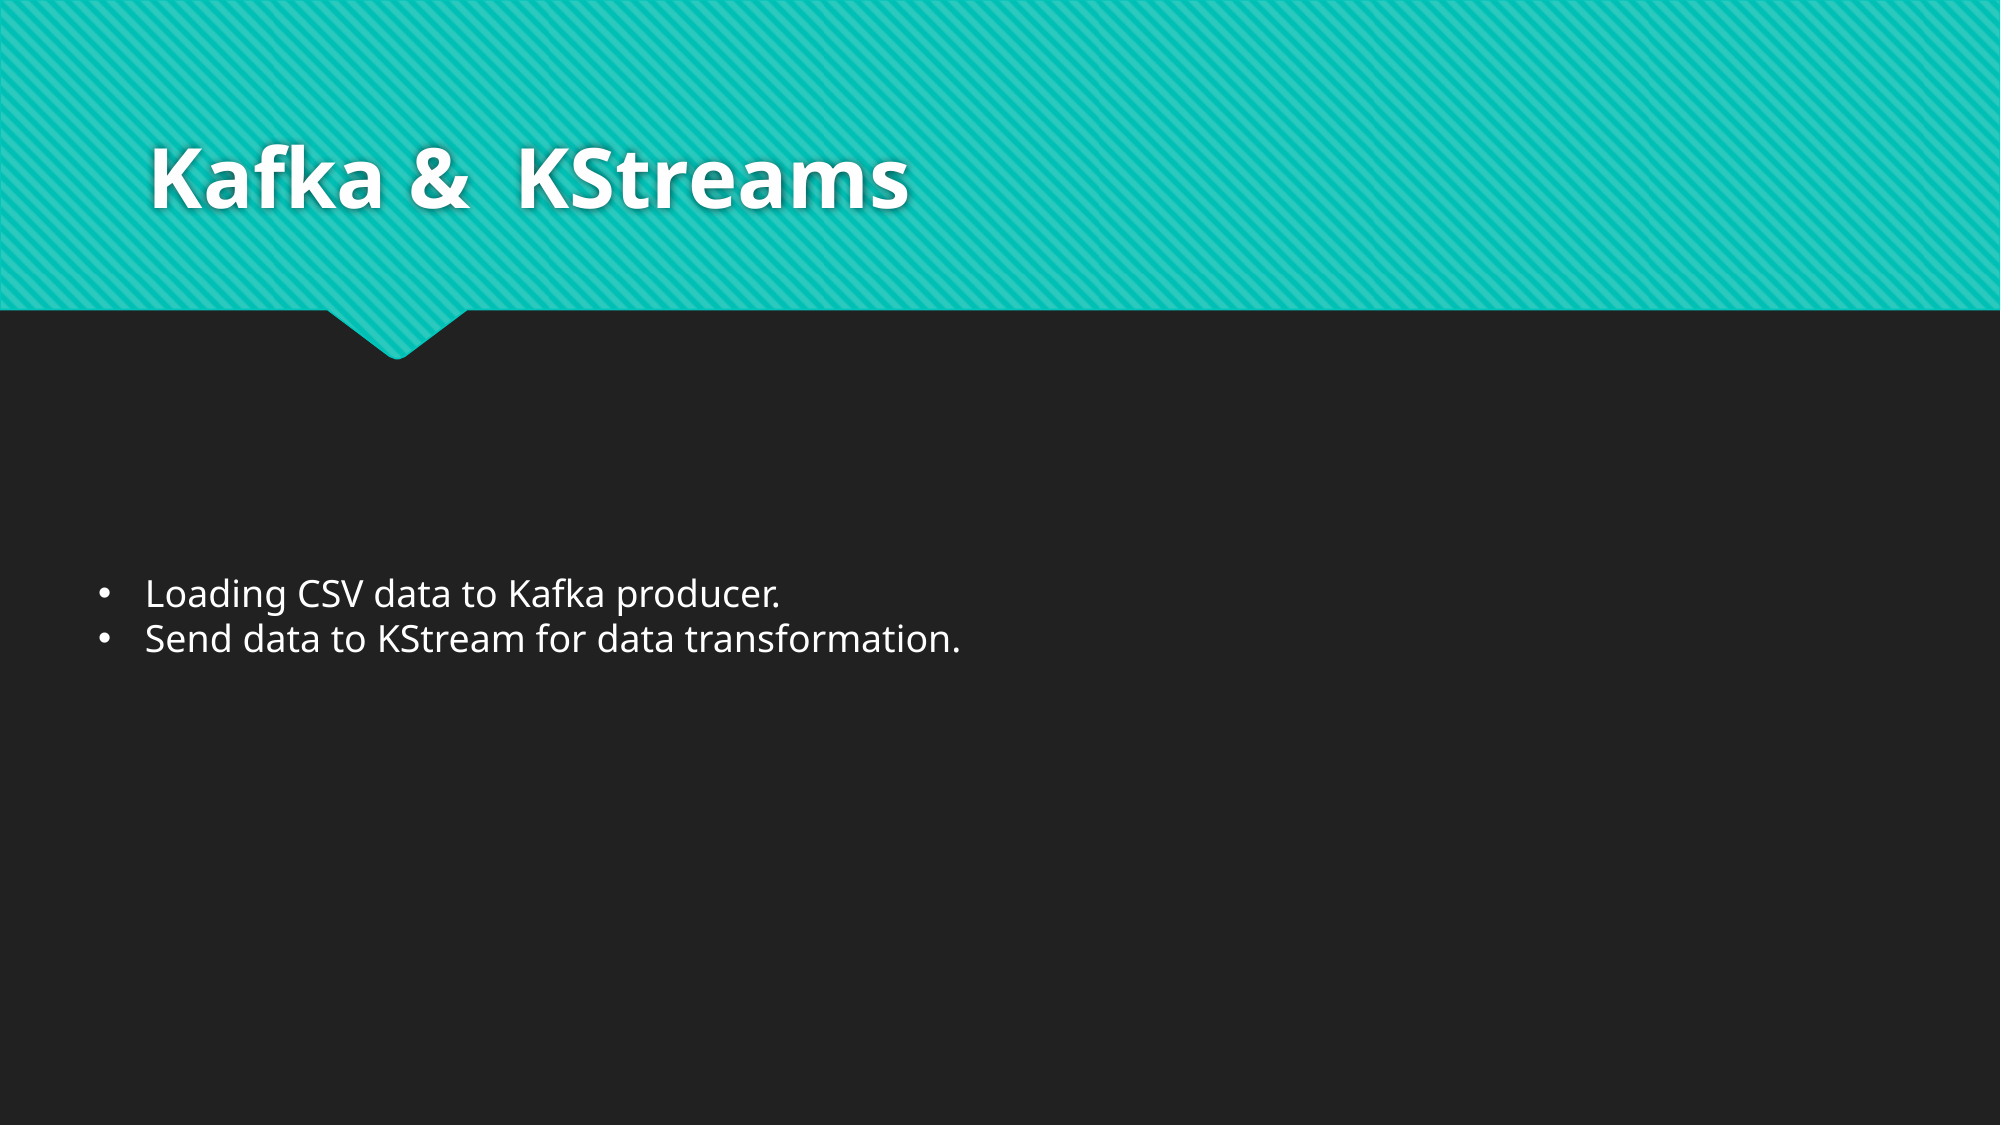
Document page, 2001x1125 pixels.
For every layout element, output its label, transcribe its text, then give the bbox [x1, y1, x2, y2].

title Kafka & KStreams [132, 73, 1868, 233]
text_box Loading CSV data to Kafka producer. Send data to KStream for data transformation. [83, 562, 978, 713]
